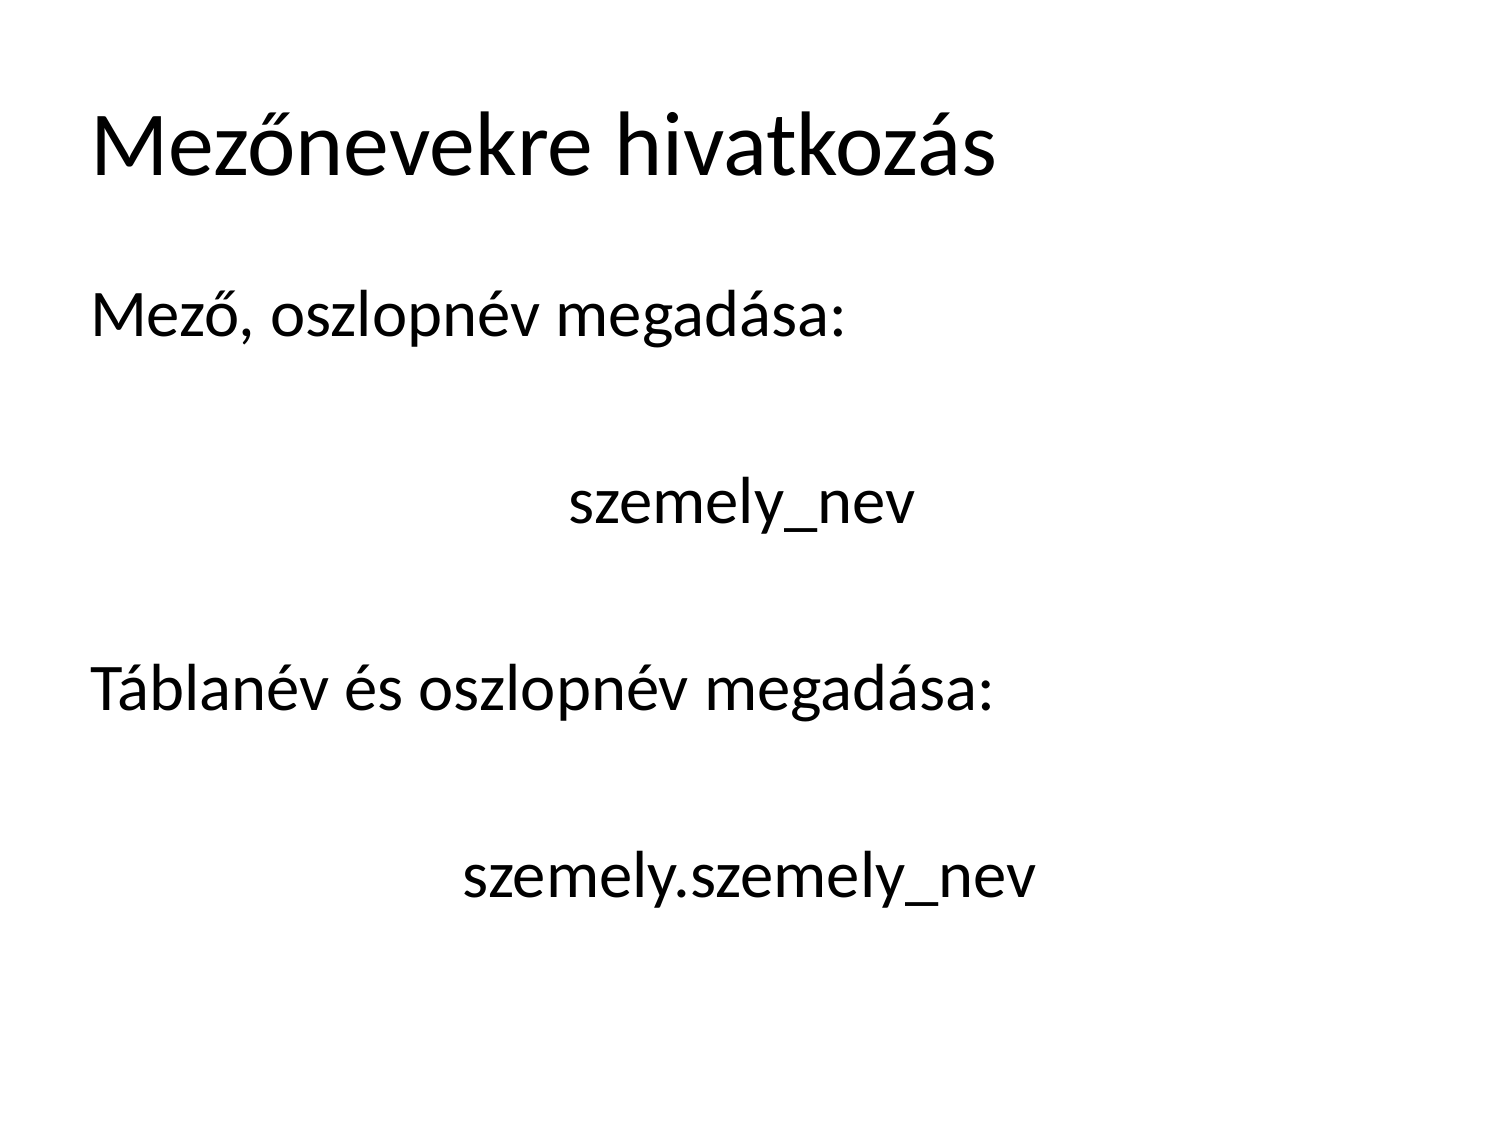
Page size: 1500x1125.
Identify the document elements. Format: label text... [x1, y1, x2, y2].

title Mezőnevekre hivatkozás [75, 45, 1425, 233]
list Mező, oszlopnév megadása: szemely_nev Táblanév és oszlopnév megadása: szemely.szemely_nev [75, 262, 1425, 1005]
